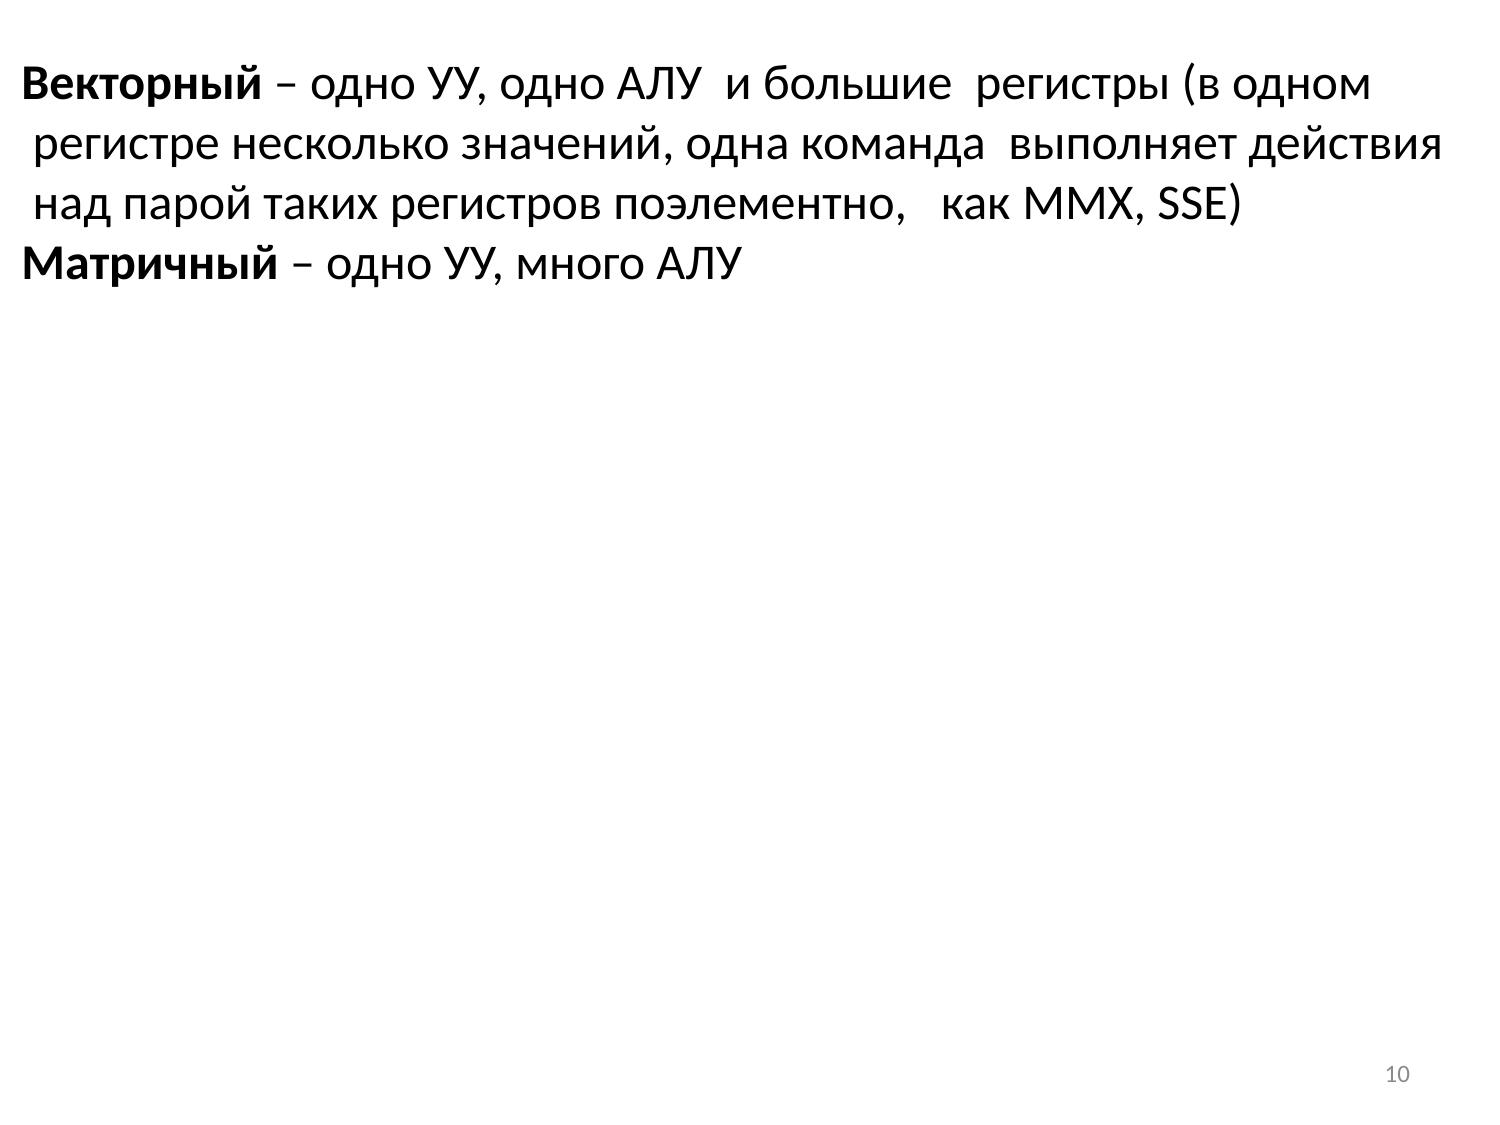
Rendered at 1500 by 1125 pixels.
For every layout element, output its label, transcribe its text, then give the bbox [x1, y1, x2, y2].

slide_number 10 [1074, 1042, 1425, 1103]
text_box Векторный – одно УУ, одно АЛУ и большие регистры (в одном регистре несколько значений, одна команда выполняет действия над парой таких регистров поэлементно, как MMX, SSE) Матричный – одно УУ, много АЛУ [6, 42, 1459, 358]
